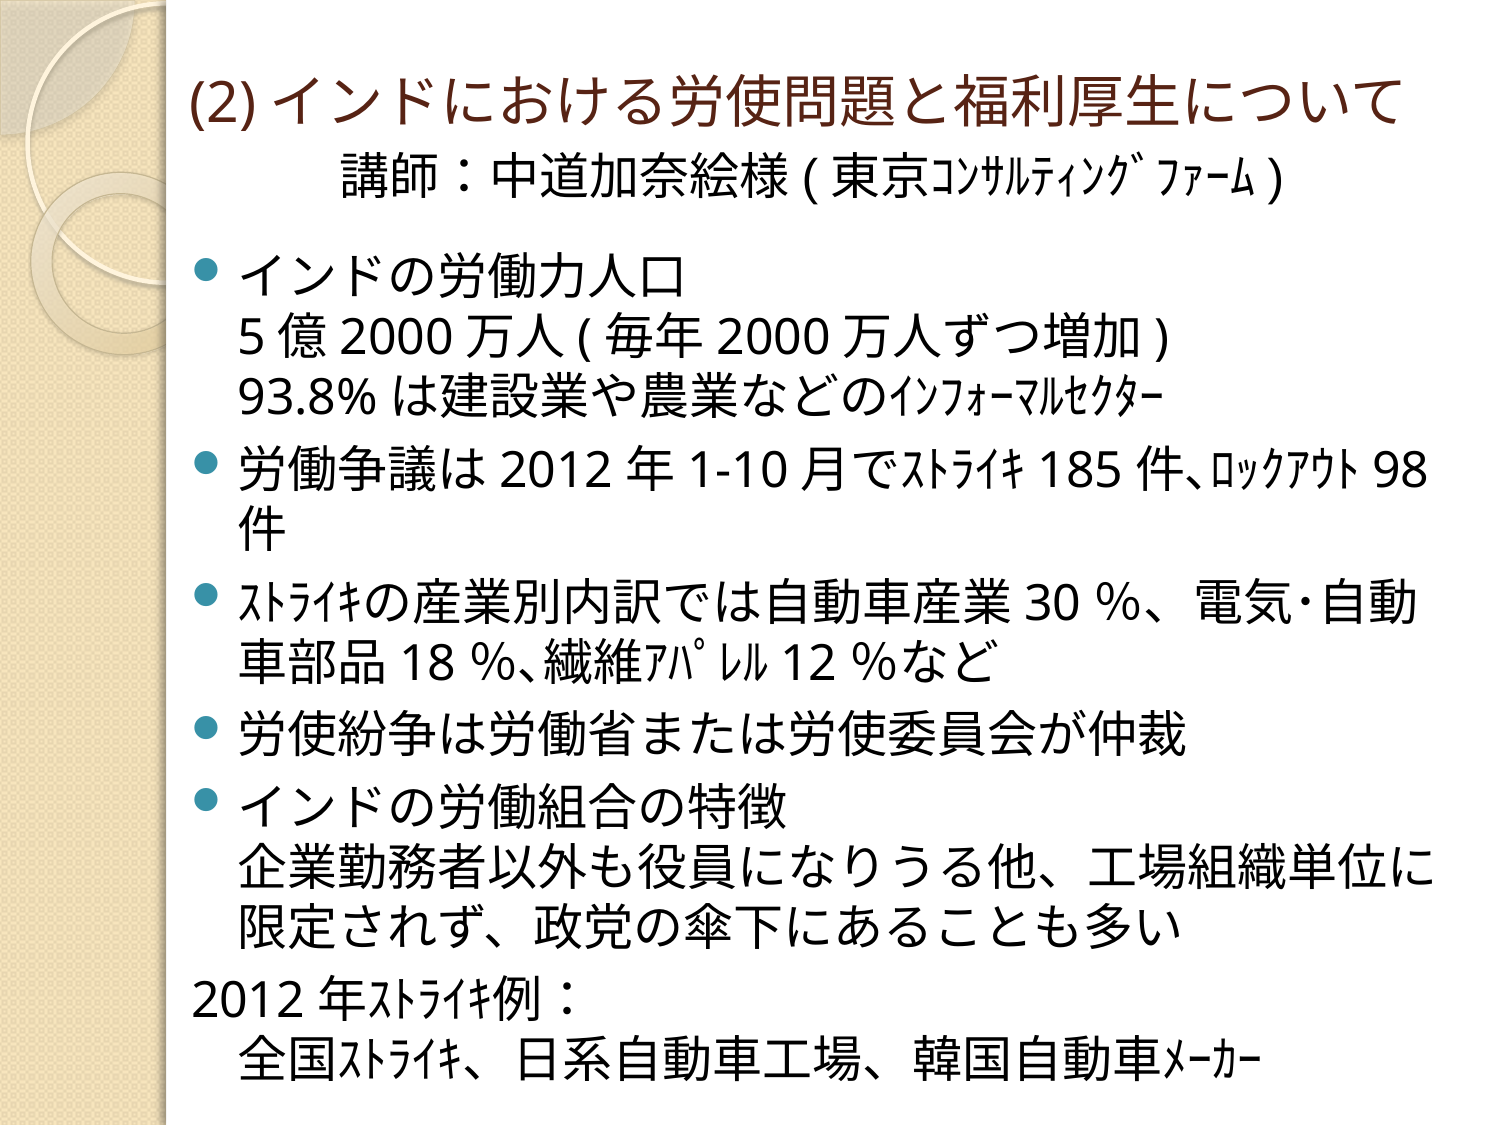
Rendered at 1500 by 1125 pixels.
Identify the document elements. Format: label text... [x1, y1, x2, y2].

text_box 講師：中道加奈絵様(東京ｺﾝｻﾙﾃｨﾝｸﾞﾌｧｰﾑ) [324, 137, 1463, 213]
list インドの労働力人口 5億2000万人(毎年2000万人ずつ増加) 93.8%は建設業や農業などのｲﾝﾌｫｰﾏﾙｾｸﾀｰ 労働争議は2012年1-10月でｽﾄﾗｲｷ185件､ﾛｯｸｱｳﾄ98件 ｽﾄﾗｲｷの産業別内訳では自動車産業30％、電気･自動車部品18％､繊維ｱﾊﾟﾚﾙ12％など 労使紛争は労働省または労使委員会が仲裁 インドの労働組合の特徴 企業勤務者以外も役員になりうる他、工場組織単位に限定されず、政党の傘下にあることも多い 2012年ｽﾄﾗｲｷ例： 全国ｽﾄﾗｲｷ、日系自動車工場、韓国自動車ﾒｰｶｰ [162, 237, 1454, 1026]
title (2)インドにおける労使問題と福利厚生について [174, 24, 1450, 175]
